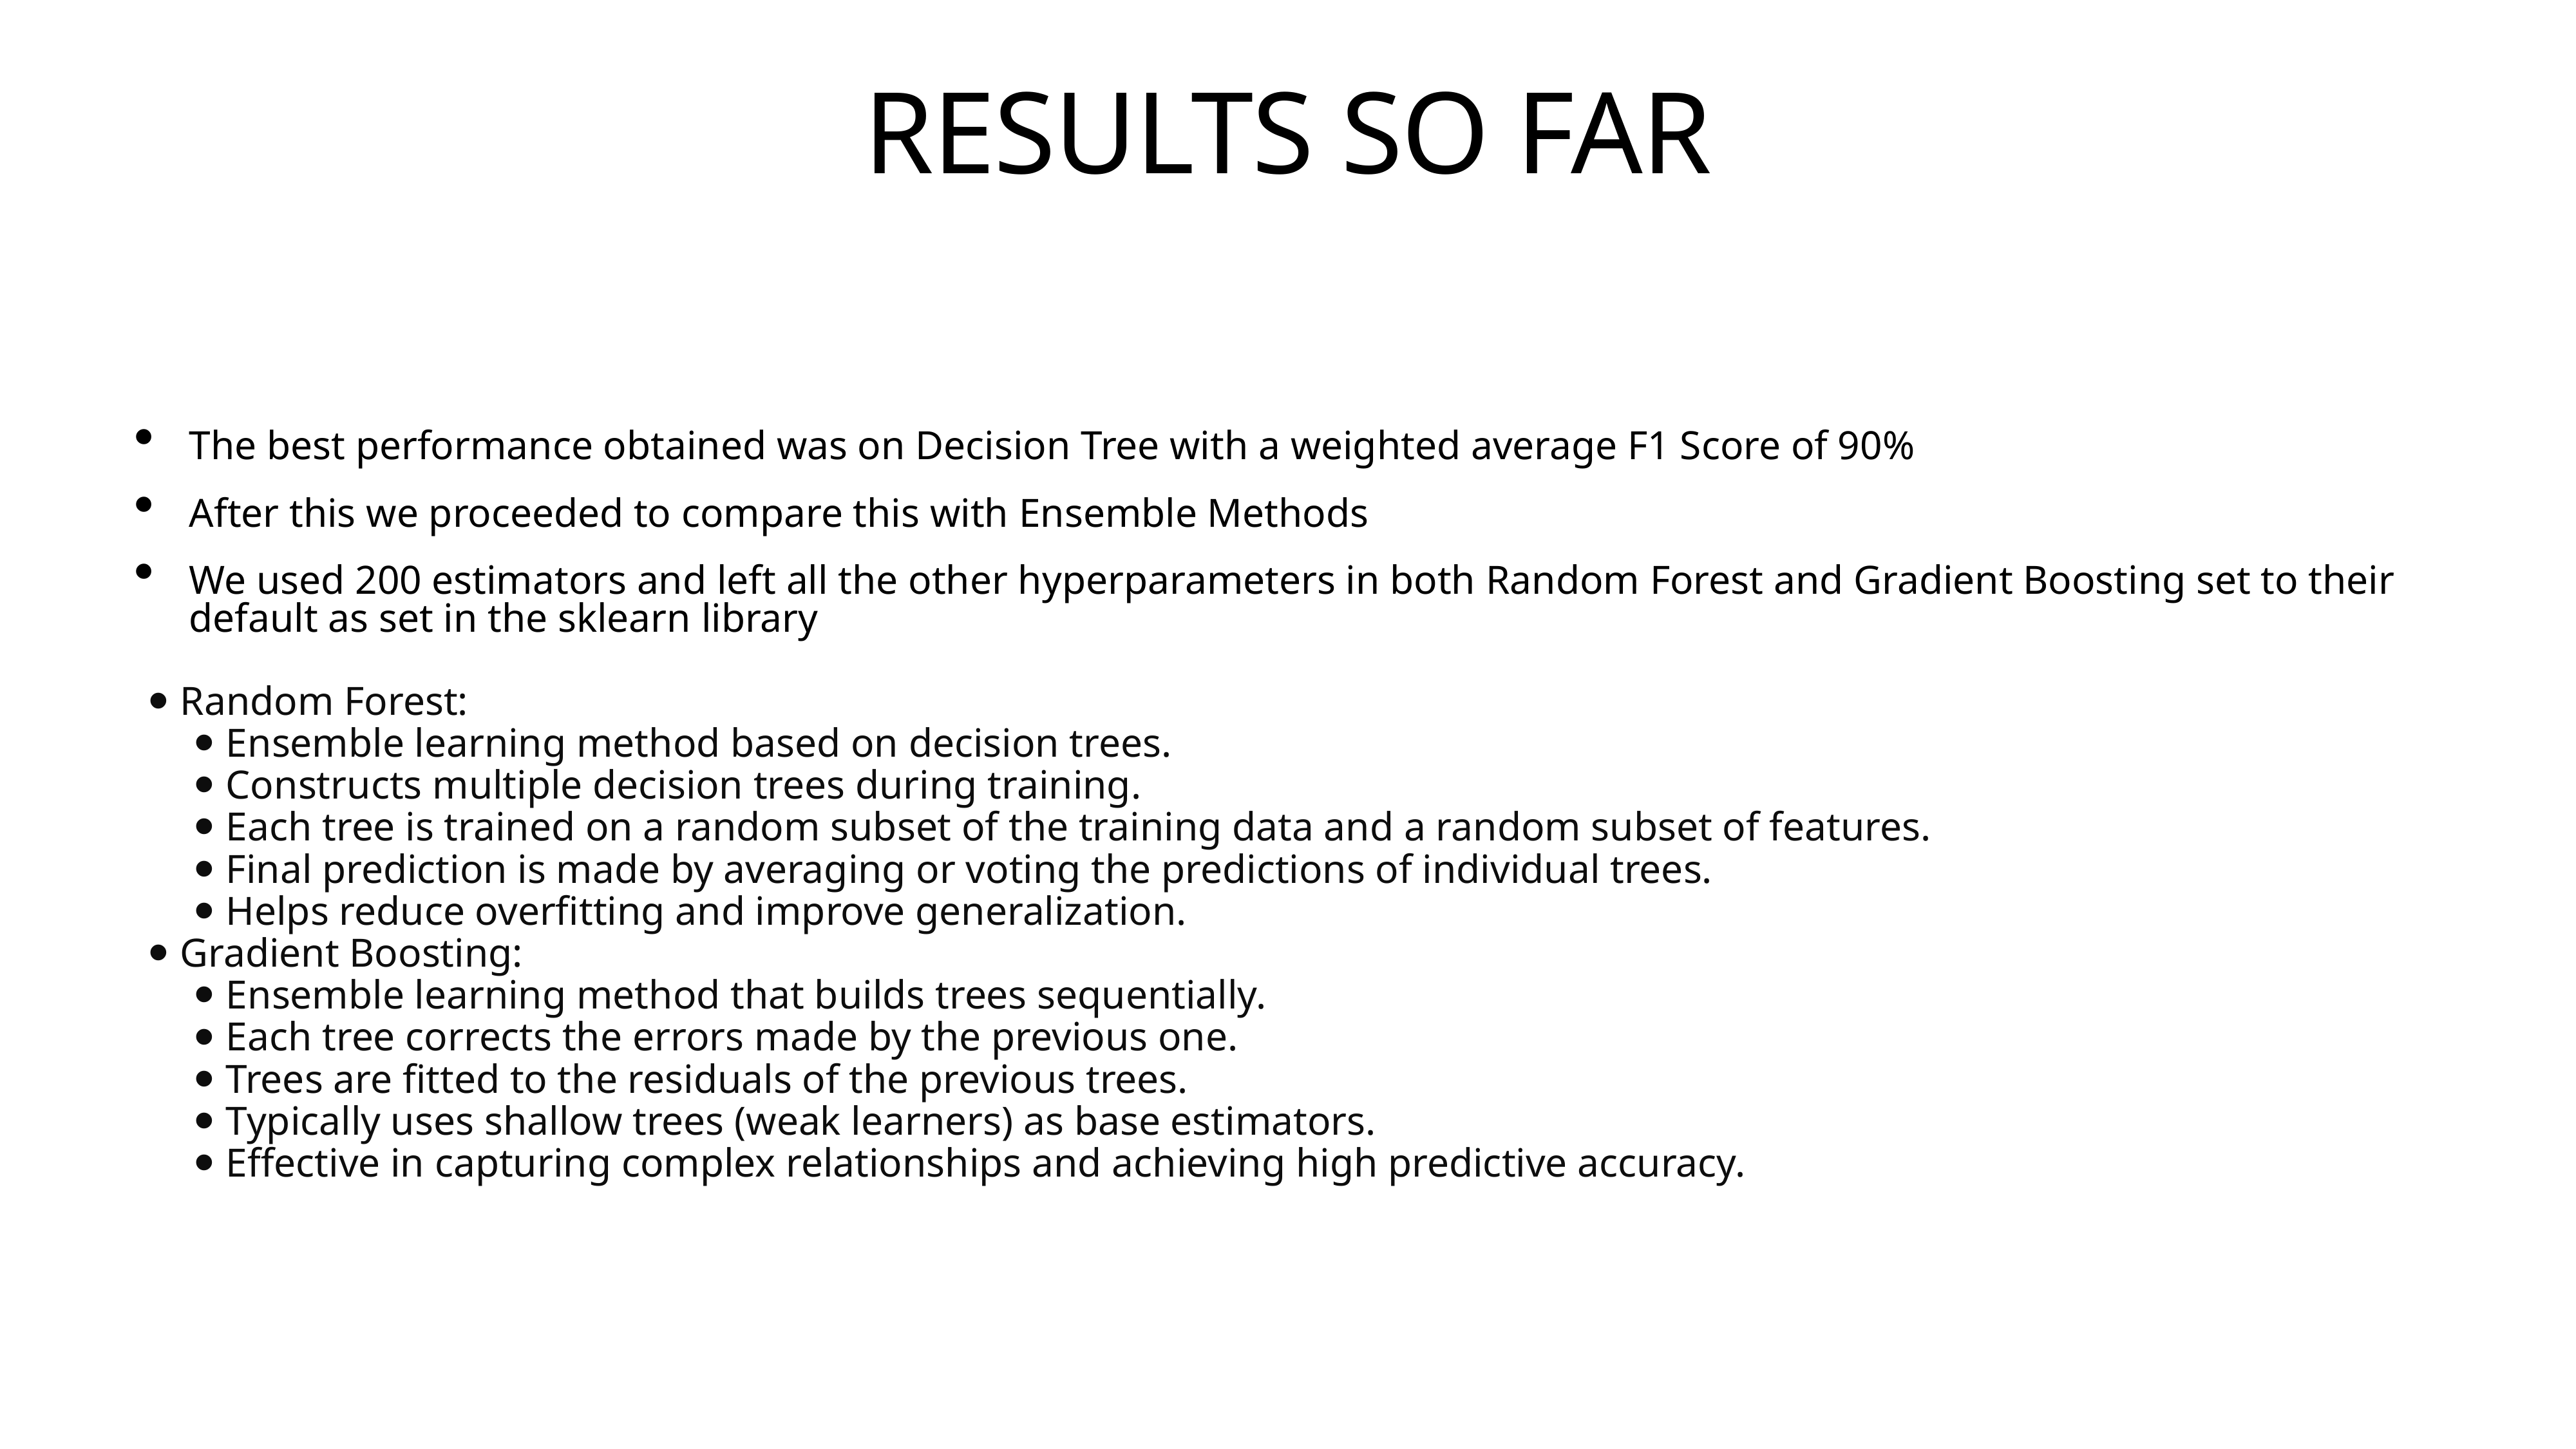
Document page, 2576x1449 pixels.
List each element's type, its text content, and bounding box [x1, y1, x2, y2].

title RESULTS SO FAR [128, 81, 2448, 265]
list The best performance obtained was on Decision Tree with a weighted average F1 Score of 90% After this we proceeded to compare this with Ensemble Methods We used 200 estimators and left all the other hyperparameters in both Random Forest and Gradient Boosting set to their default as set in the sklearn library Random Forest: Ensemble learning method based on decision trees. Constructs multiple decision trees during training. Each tree is trained on a random subset of the training data and a random subset of features. Final prediction is made by averaging or voting the predictions of individual trees. Helps reduce overfitting and improve generalization. Gradient Boosting: Ensemble learning method that builds trees sequentially. Each tree corrects the errors made by the previous one. Trees are fitted to the residuals of the previous trees. Typically uses shallow trees (weak learners) as base estimators. Effective in capturing complex relationships and achieving high predictive accuracy. [128, 423, 2448, 1321]
